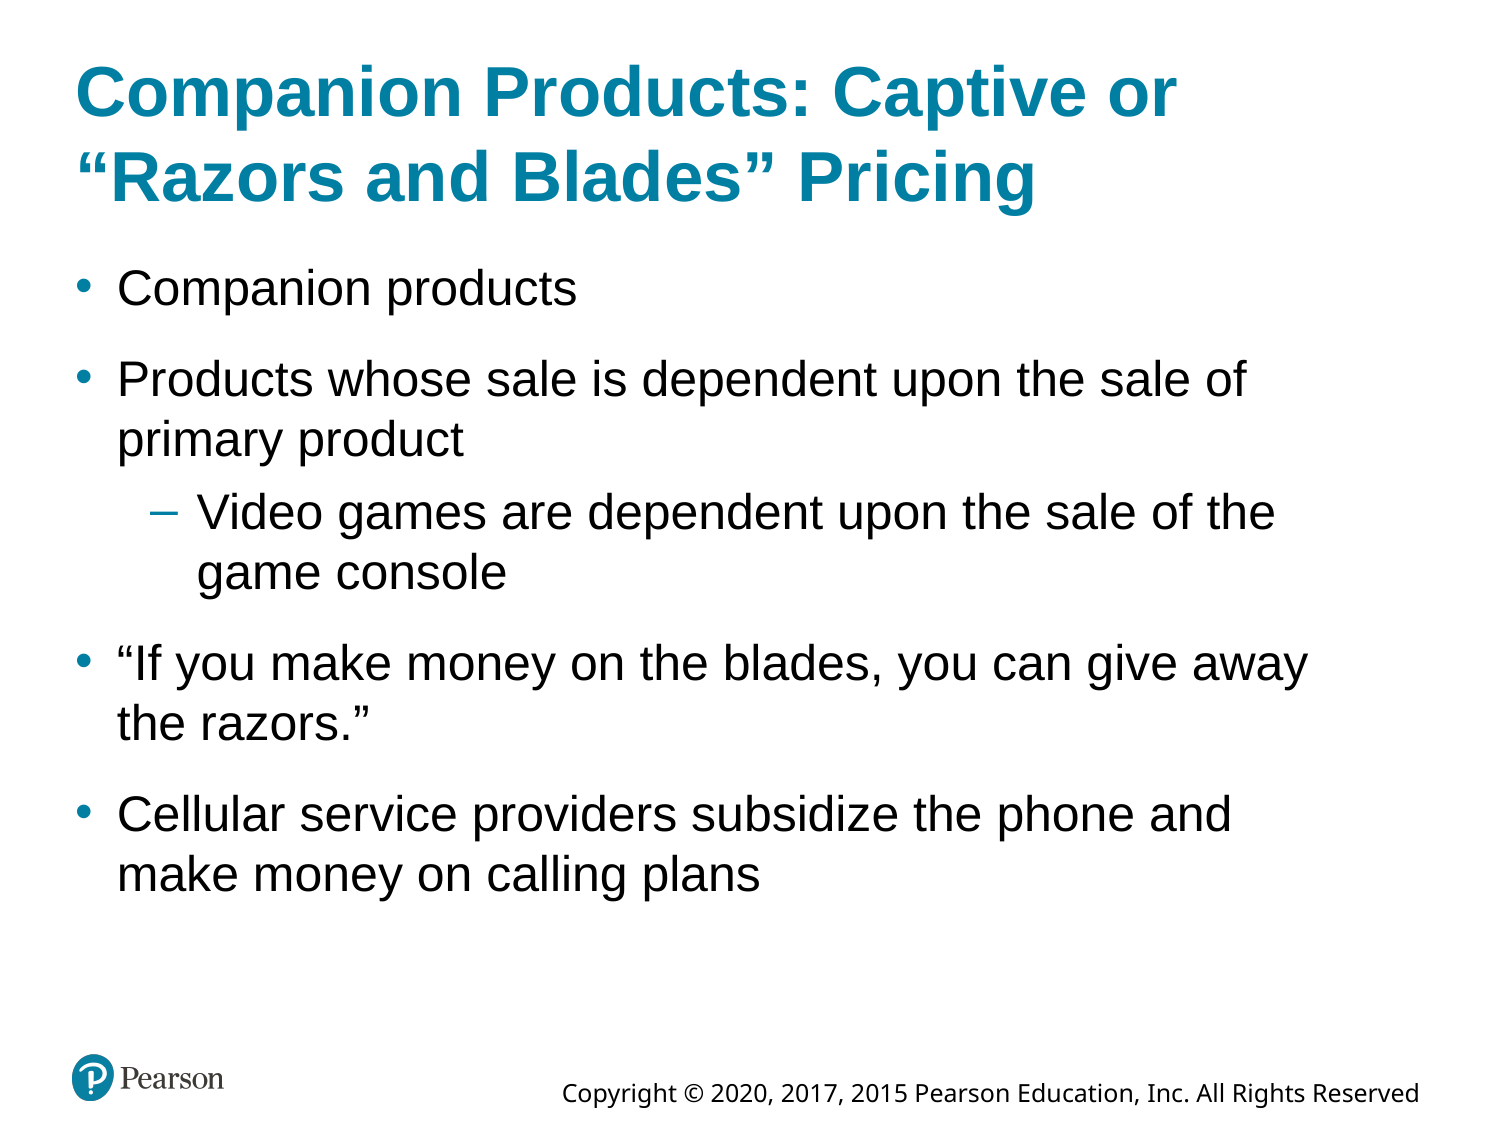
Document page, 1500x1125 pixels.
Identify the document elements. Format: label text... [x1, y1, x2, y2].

picture [98, 1054, 224, 1101]
picture [80, 1063, 106, 1088]
picture [72, 1087, 83, 1101]
list Companion products Products whose sale is dependent upon the sale of primary product Video games are dependent upon the sale of the game console “If you make money on the blades, you can give away the razors.” Cellular service providers subsidize the phone and make money on calling plans [75, 255, 1369, 983]
picture [72, 1054, 88, 1070]
title Companion Products: Captive or “Razors and Blades” Pricing [75, 35, 1425, 216]
